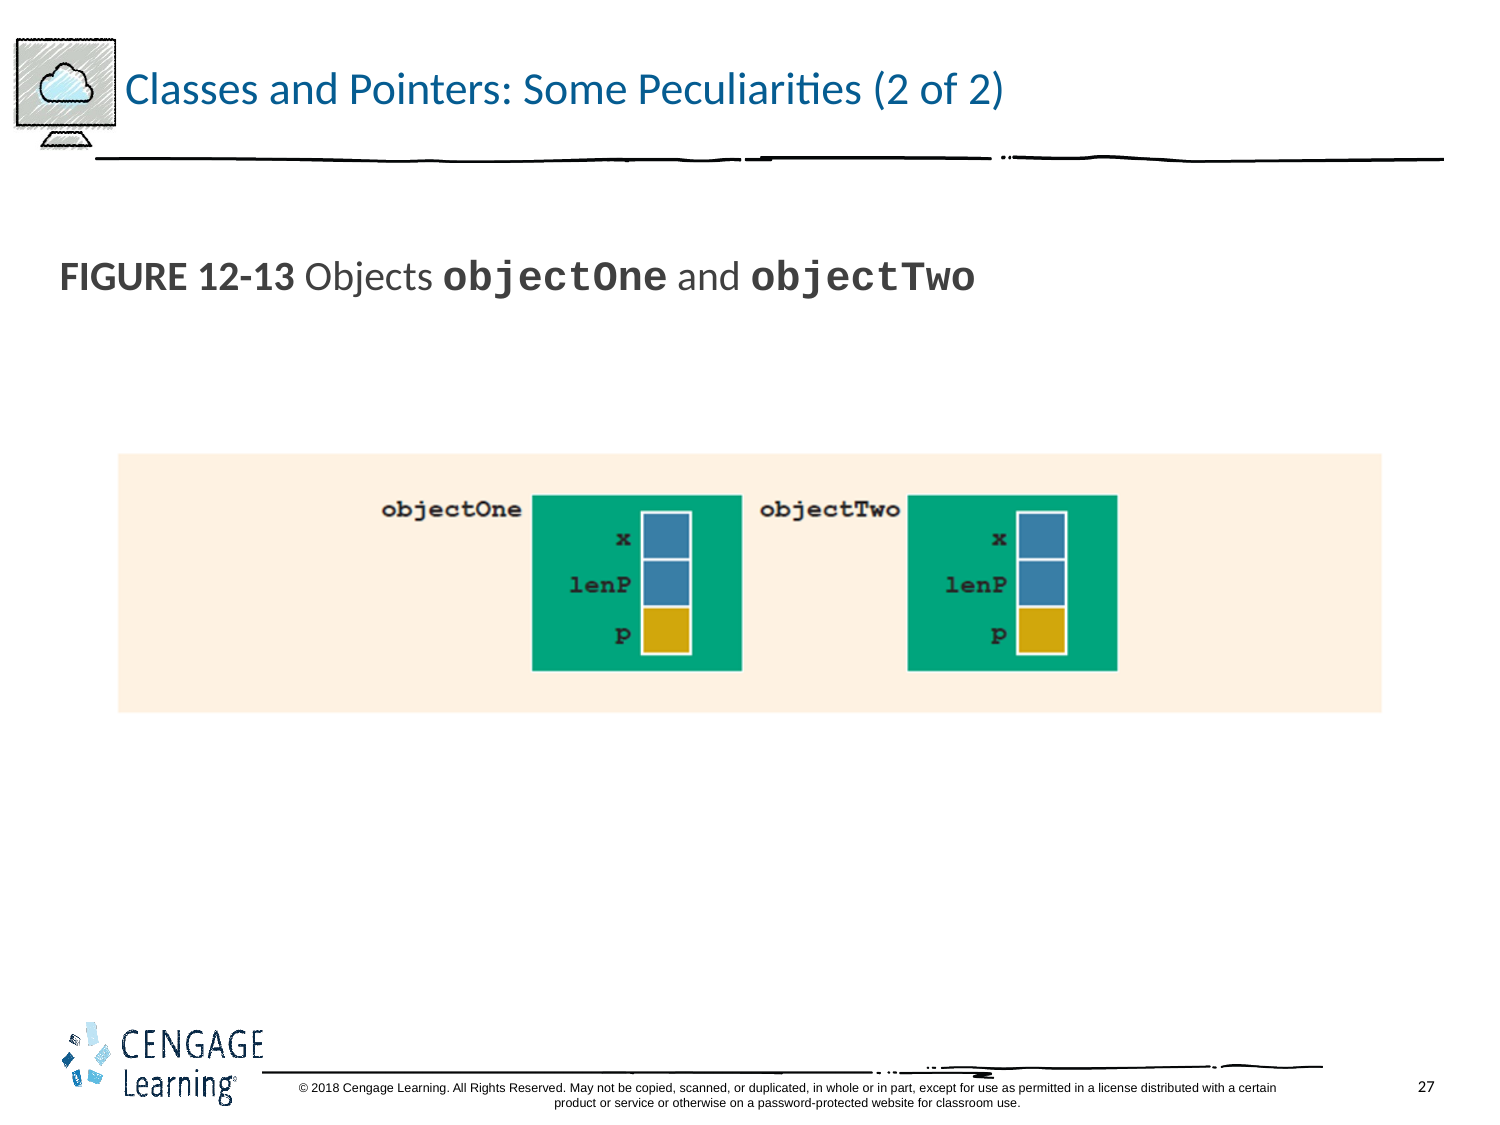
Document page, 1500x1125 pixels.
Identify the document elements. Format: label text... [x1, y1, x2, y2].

picture [62, 1022, 1323, 1106]
picture [95, 155, 1444, 163]
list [114, 451, 1386, 718]
title Classes and Pointers: Some Peculiarities (2 of 2) [125, 66, 1442, 116]
list FIGURE 12-13 Objects objectOne and objectTwo [59, 252, 1441, 301]
picture [13, 36, 117, 151]
